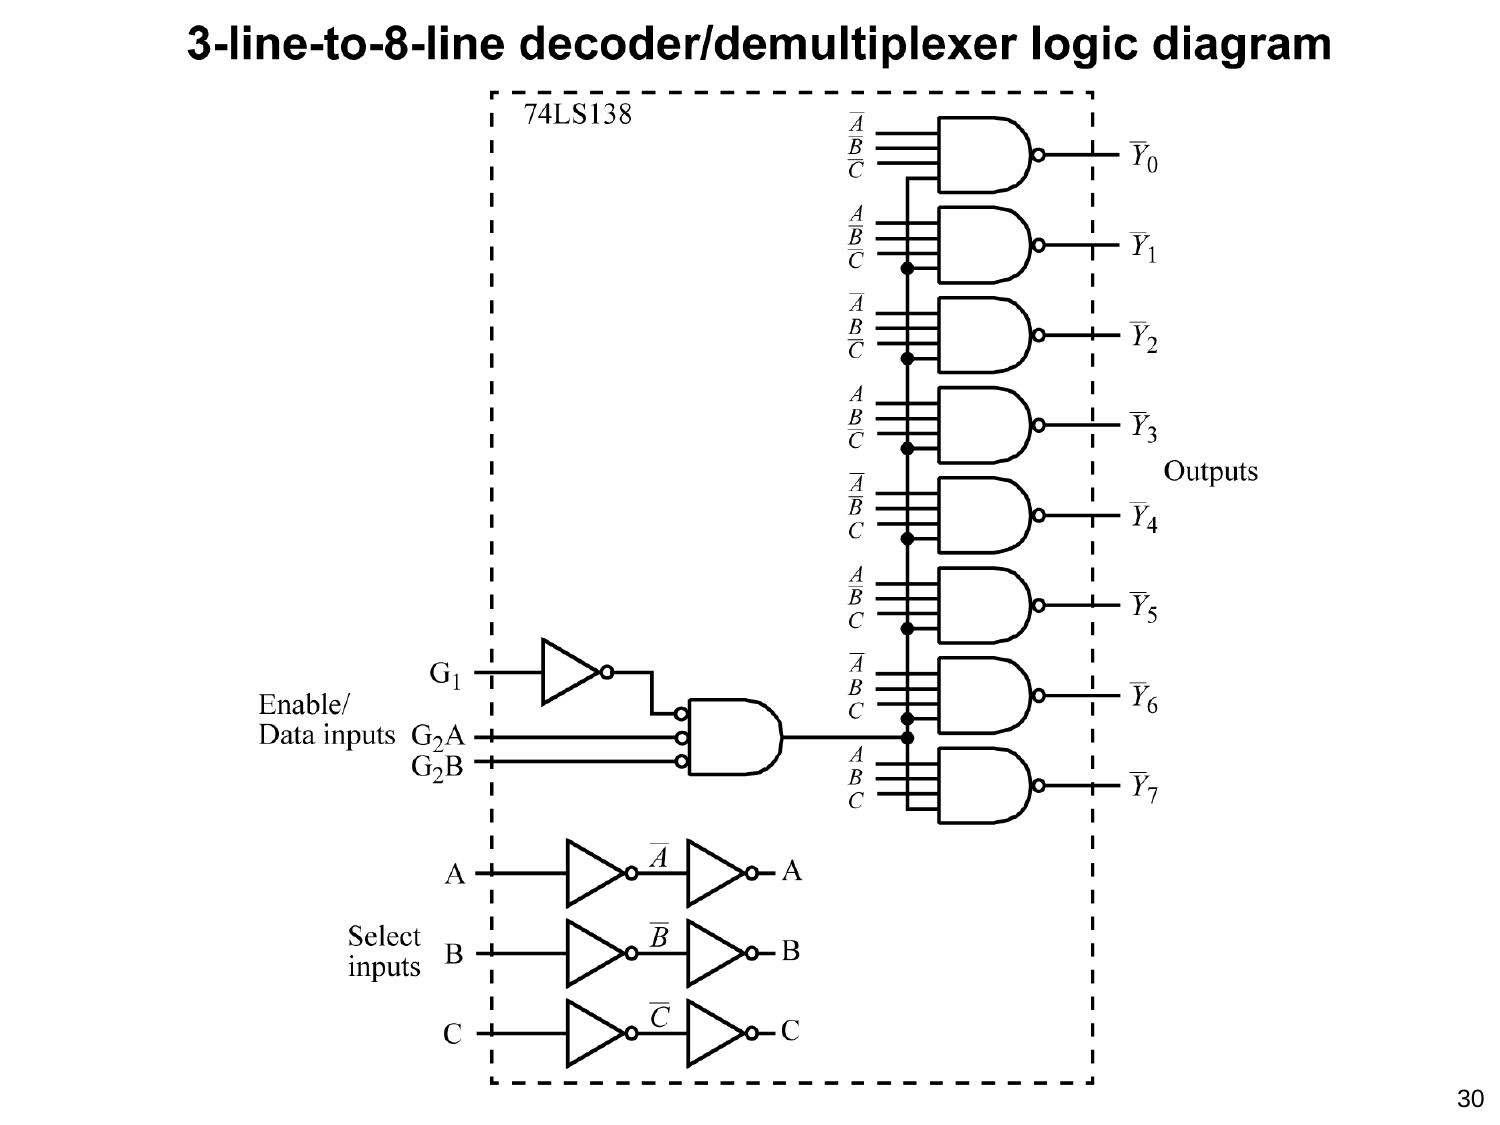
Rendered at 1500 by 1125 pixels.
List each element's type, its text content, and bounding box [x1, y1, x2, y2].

picture [187, 24, 1330, 1086]
slide_number 30 [1187, 1074, 1500, 1125]
